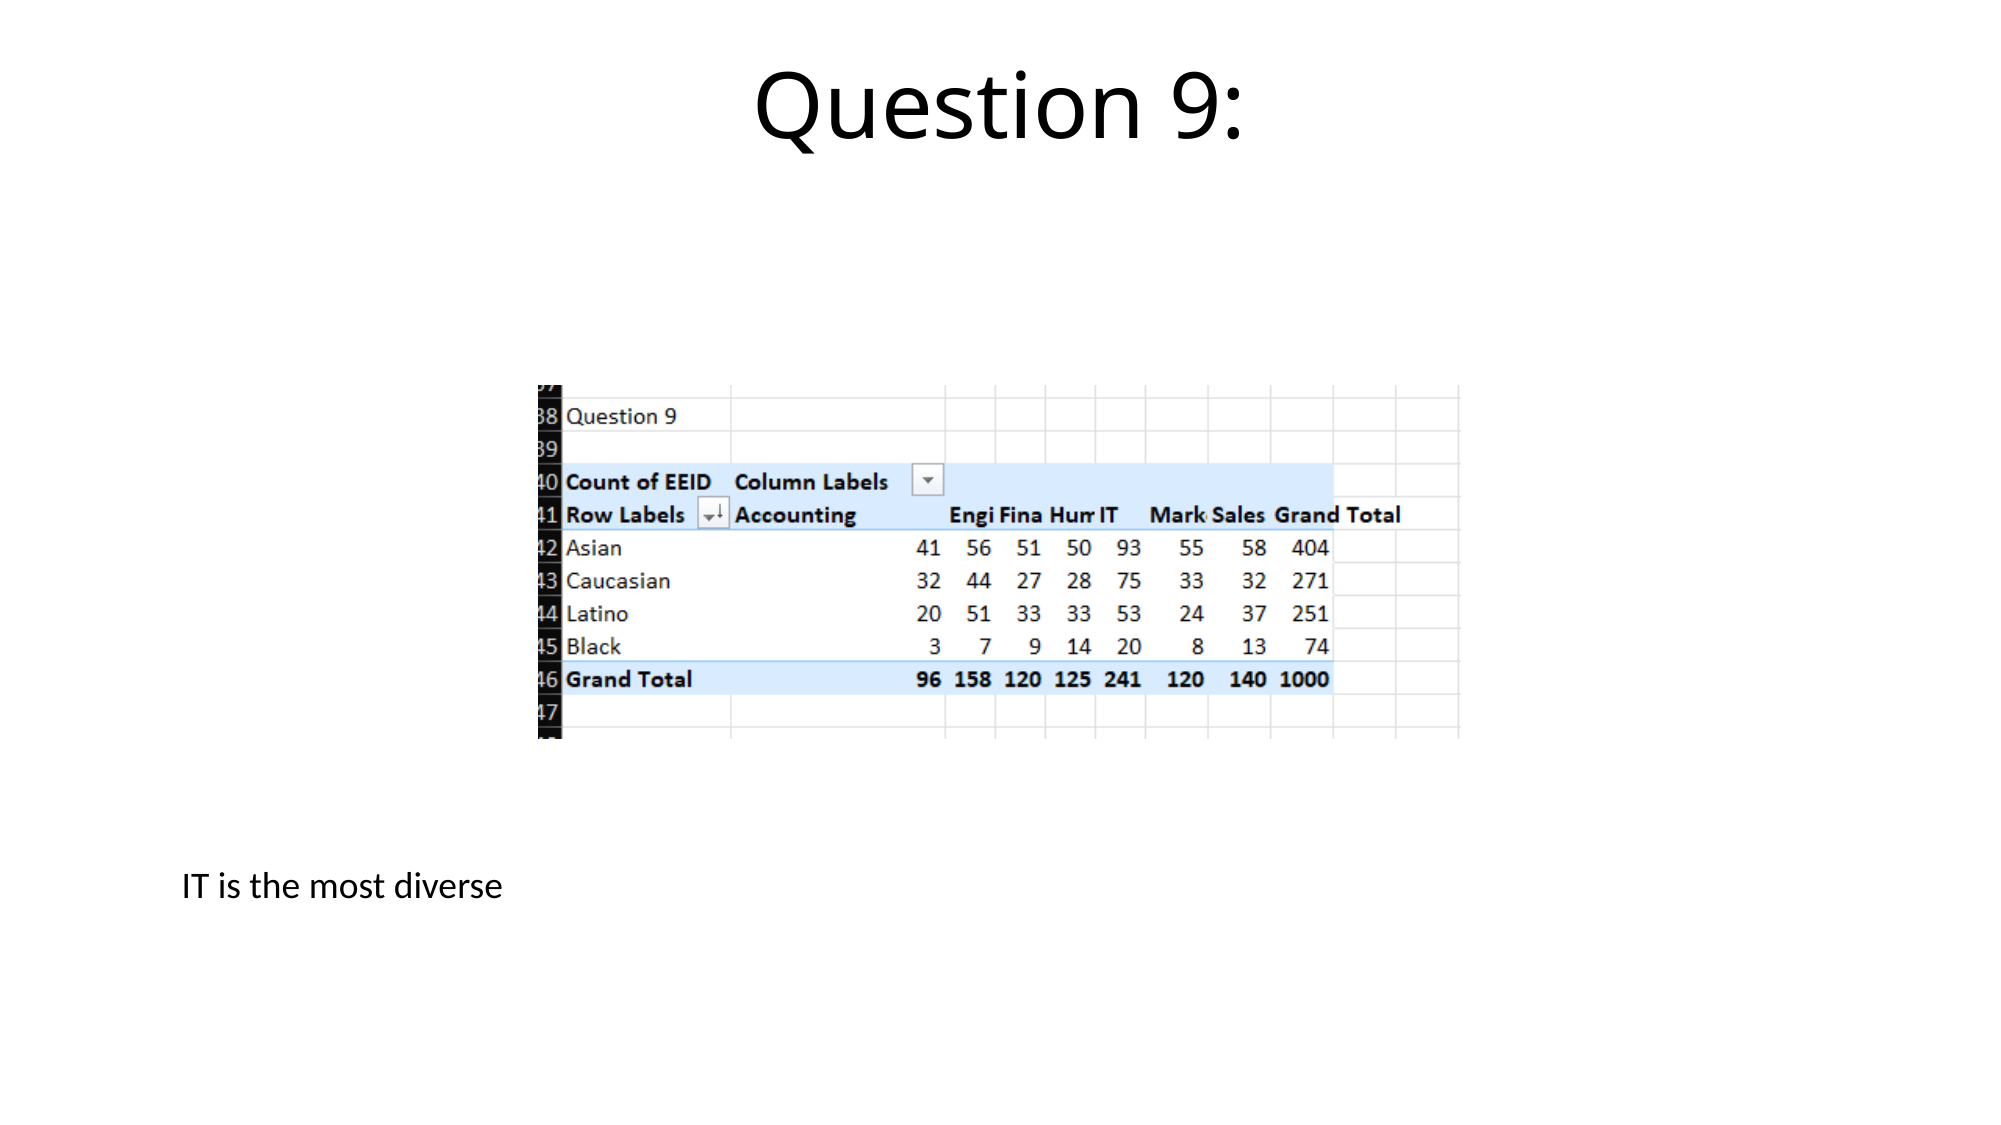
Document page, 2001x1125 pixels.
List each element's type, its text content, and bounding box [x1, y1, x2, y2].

title Question 9: [137, 0, 1863, 218]
text_box IT is the most diverse [166, 853, 1833, 914]
picture [538, 385, 1461, 739]
